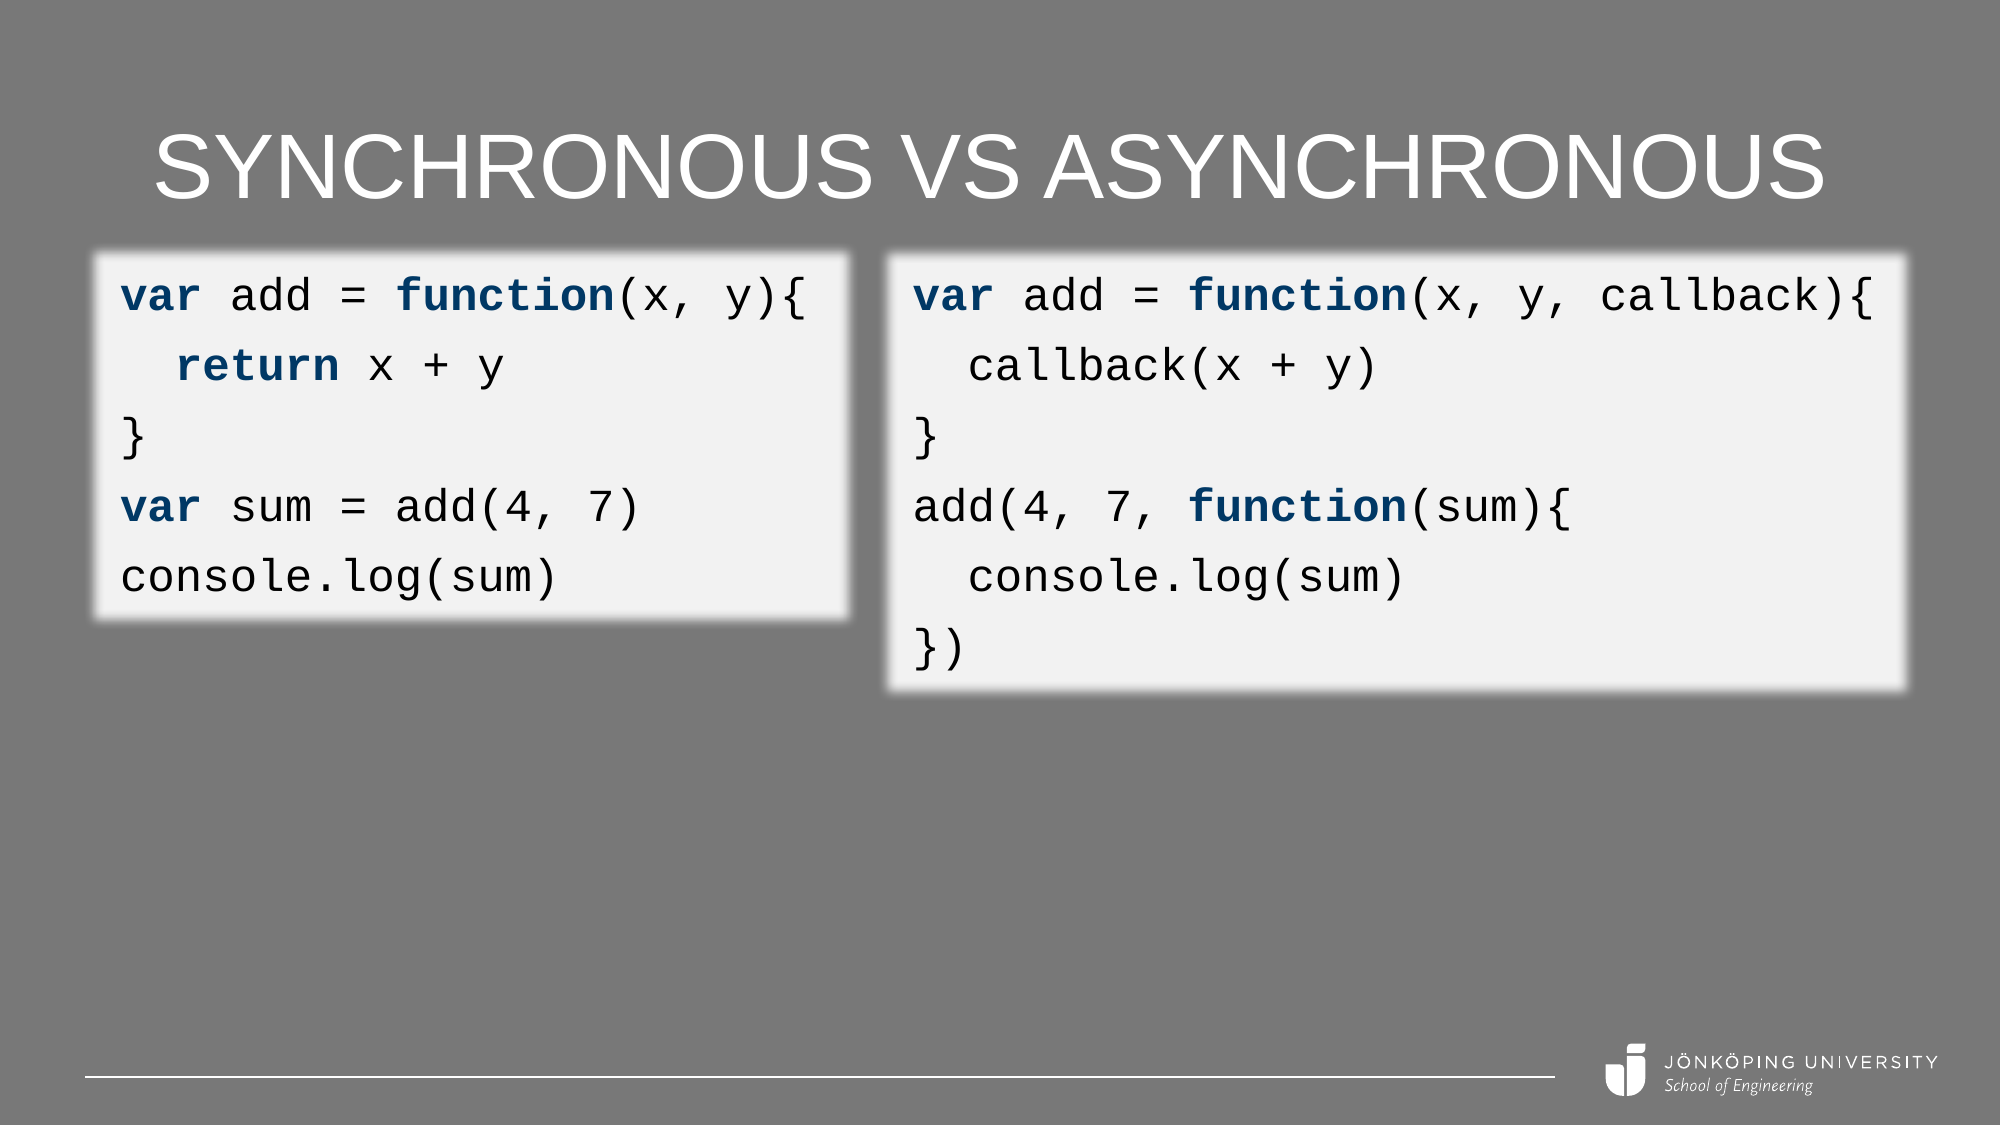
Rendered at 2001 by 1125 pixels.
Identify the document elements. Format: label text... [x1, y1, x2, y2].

text_box var add = function(x, y, callback){ callback(x + y) } add(4, 7, function(sum){ console.log(sum) }) [897, 263, 1895, 679]
text_box var add = function(x, y){ return x + y } var sum = add(4, 7) console.log(sum) [105, 263, 838, 609]
title Synchronous VS Asynchronous [137, 59, 1863, 278]
